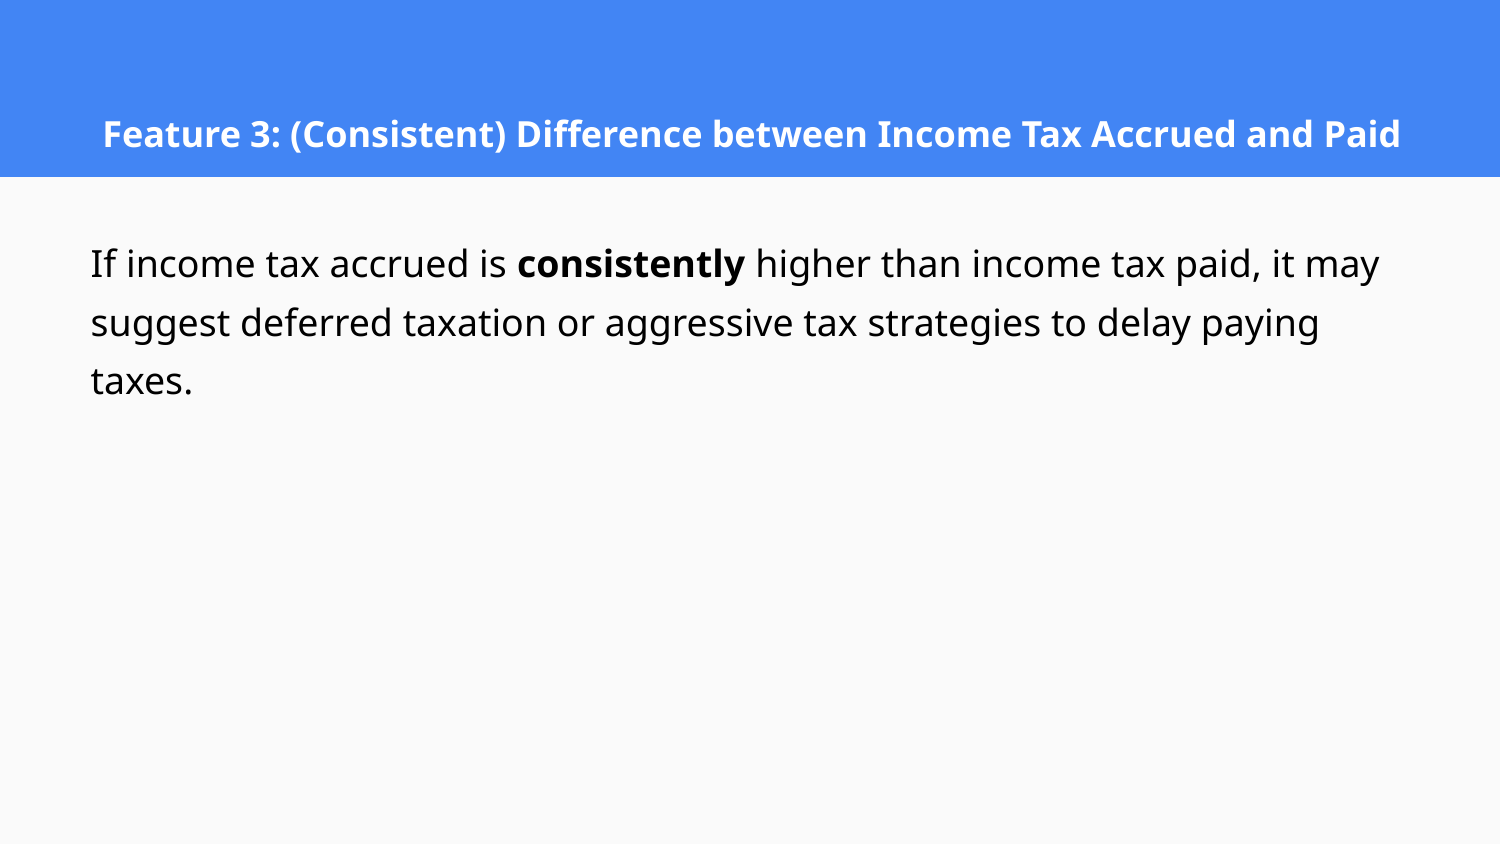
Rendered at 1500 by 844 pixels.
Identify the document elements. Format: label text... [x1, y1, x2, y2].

list If income tax accrued is consistently higher than income tax paid, it may suggest deferred taxation or aggressive tax strategies to delay paying taxes. [75, 214, 1425, 830]
text_box [0, 178, 1500, 335]
title Feature 3: (Consistent) Difference between Income Tax Accrued and Paid [87, 46, 1436, 173]
